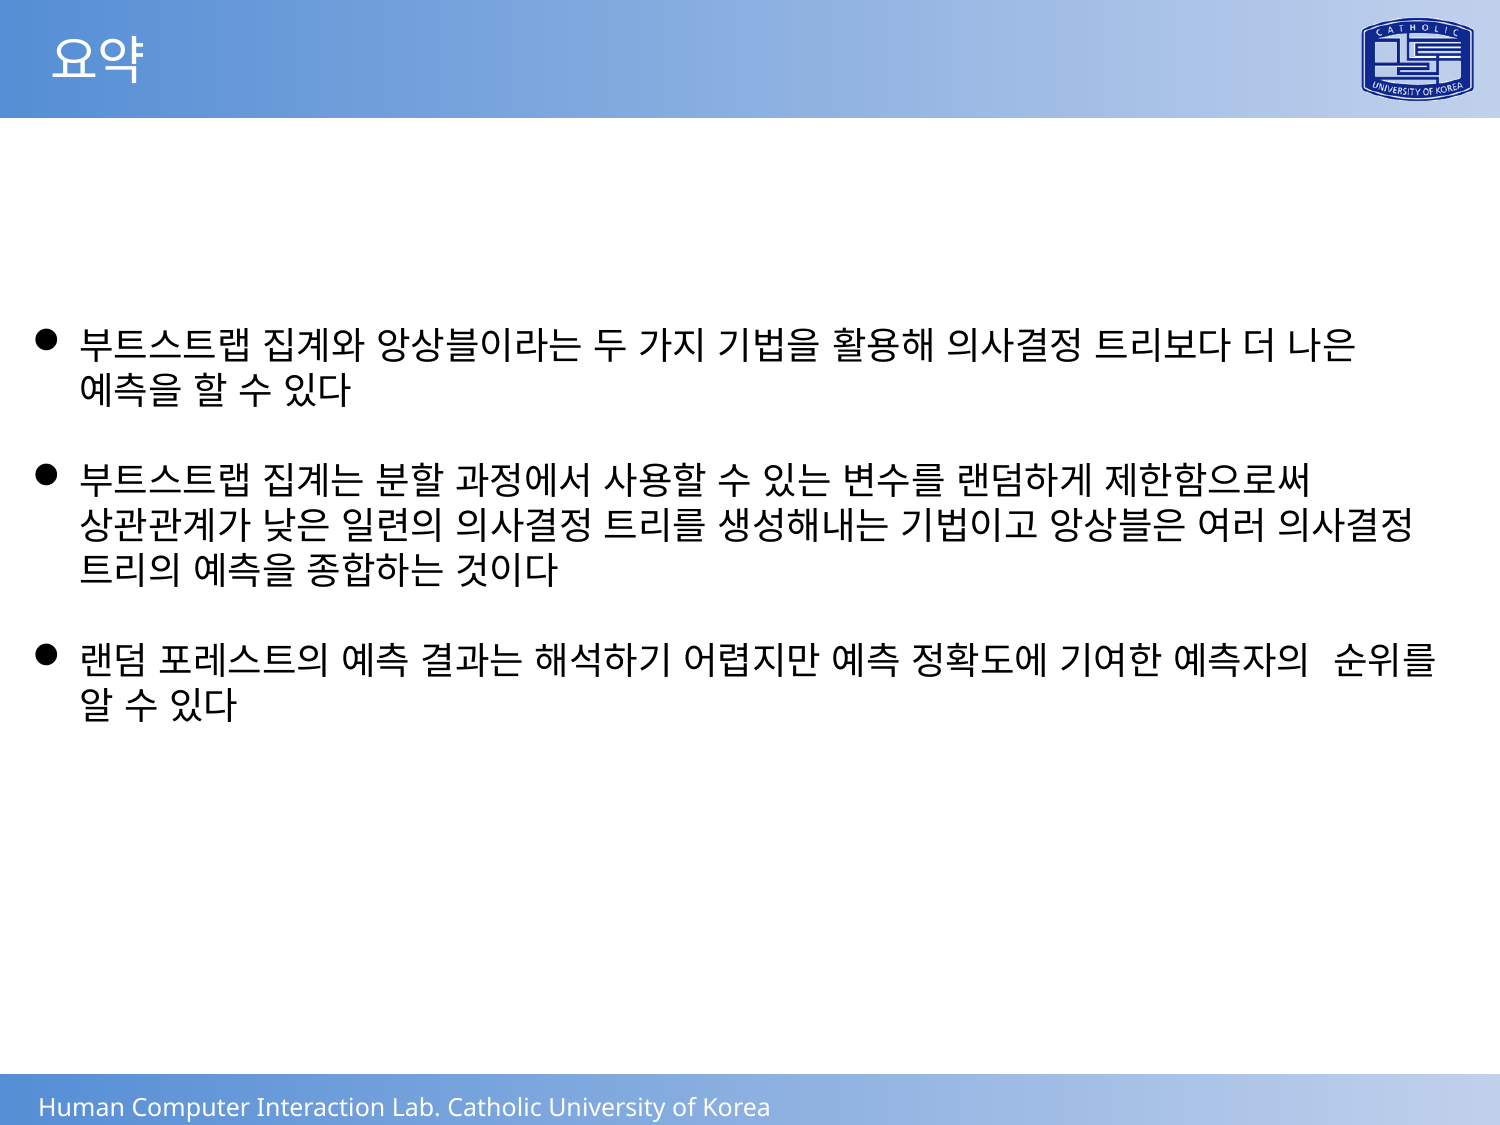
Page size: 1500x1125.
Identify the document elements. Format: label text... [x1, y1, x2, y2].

title 요약 [35, 0, 1500, 118]
text_box 부트스트랩 집계와 앙상블이라는 두 가지 기법을 활용해 의사결정 트리보다 더 나은 예측을 할 수 있다 부트스트랩 집계는 분할 과정에서 사용할 수 있는 변수를 랜덤하게 제한함으로써 상관관계가 낮은 일련의 의사결정 트리를 생성해내는 기법이고 앙상블은 여러 의사결정 트리의 예측을 종합하는 것이다 랜덤 포레스트의 예측 결과는 해석하기 어렵지만 예측 정확도에 기여한 예측자의 순위를 알 수 있다 [17, 314, 1483, 735]
